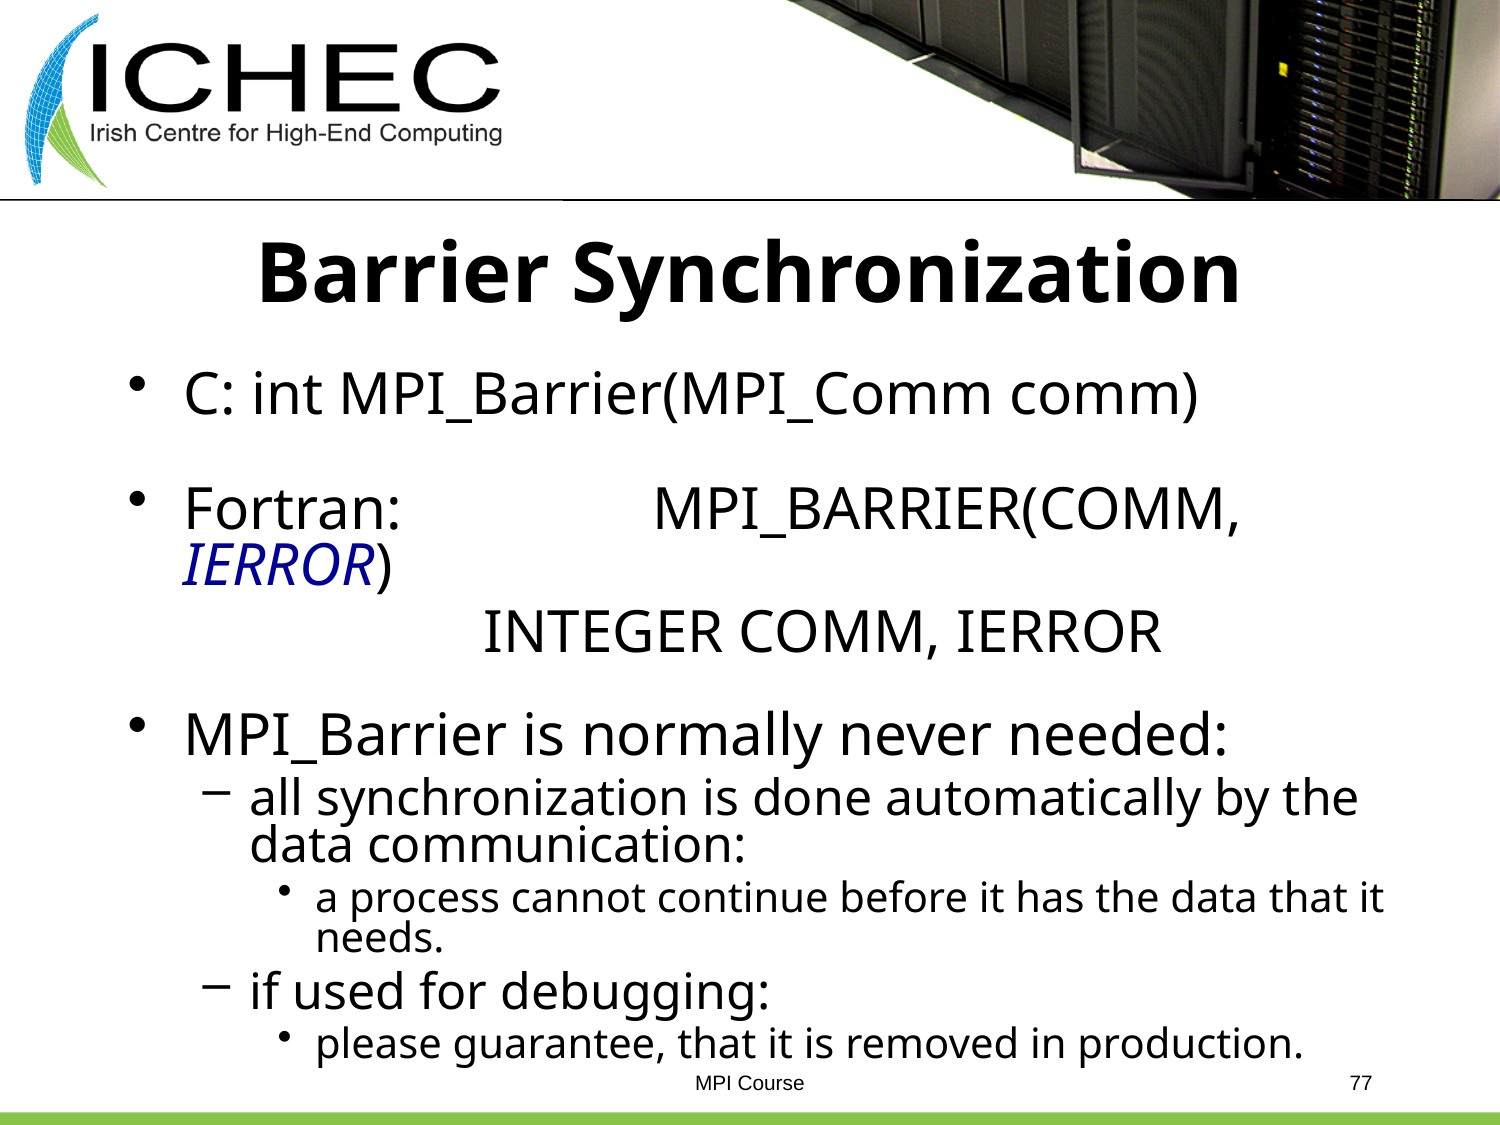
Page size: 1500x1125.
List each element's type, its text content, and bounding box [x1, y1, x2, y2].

picture [24, 12, 508, 188]
picture [725, 0, 1500, 199]
slide_number 77 [1074, 1076, 1388, 1101]
list C: int MPI_Barrier(MPI_Comm comm) Fortran: MPI_BARRIER(COMM, IERROR) INTEGER COMM, IERROR MPI_Barrier is normally never needed: all synchronization is done automatically by the data communication: a process cannot continue before it has the data that it needs. if used for debugging: please guarantee, that it is removed in production. [112, 362, 1440, 1076]
footer MPI Course [474, 1076, 1026, 1101]
title Barrier Synchronization [112, 212, 1388, 326]
